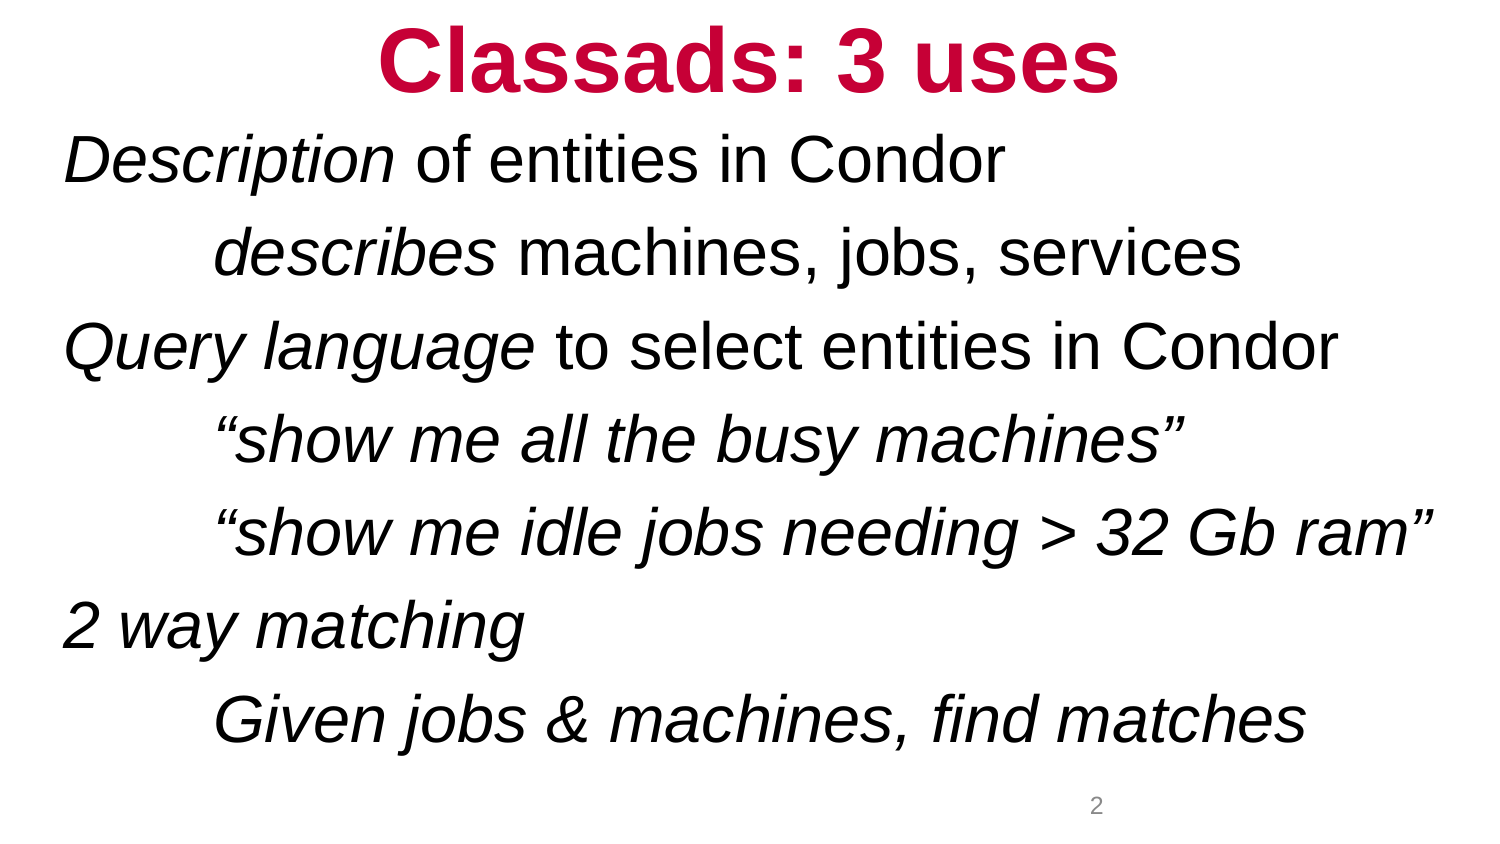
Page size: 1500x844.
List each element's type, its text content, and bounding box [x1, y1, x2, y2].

slide_number 2 [1074, 782, 1425, 827]
list Description of entities in Condor describes machines, jobs, services Query language to select entities in Condor “show me all the busy machines” “show me idle jobs needing > 32 Gb ram” 2 way matching Given jobs & machines, find matches [48, 113, 1460, 735]
title Classads: 3 uses [0, 0, 1500, 113]
